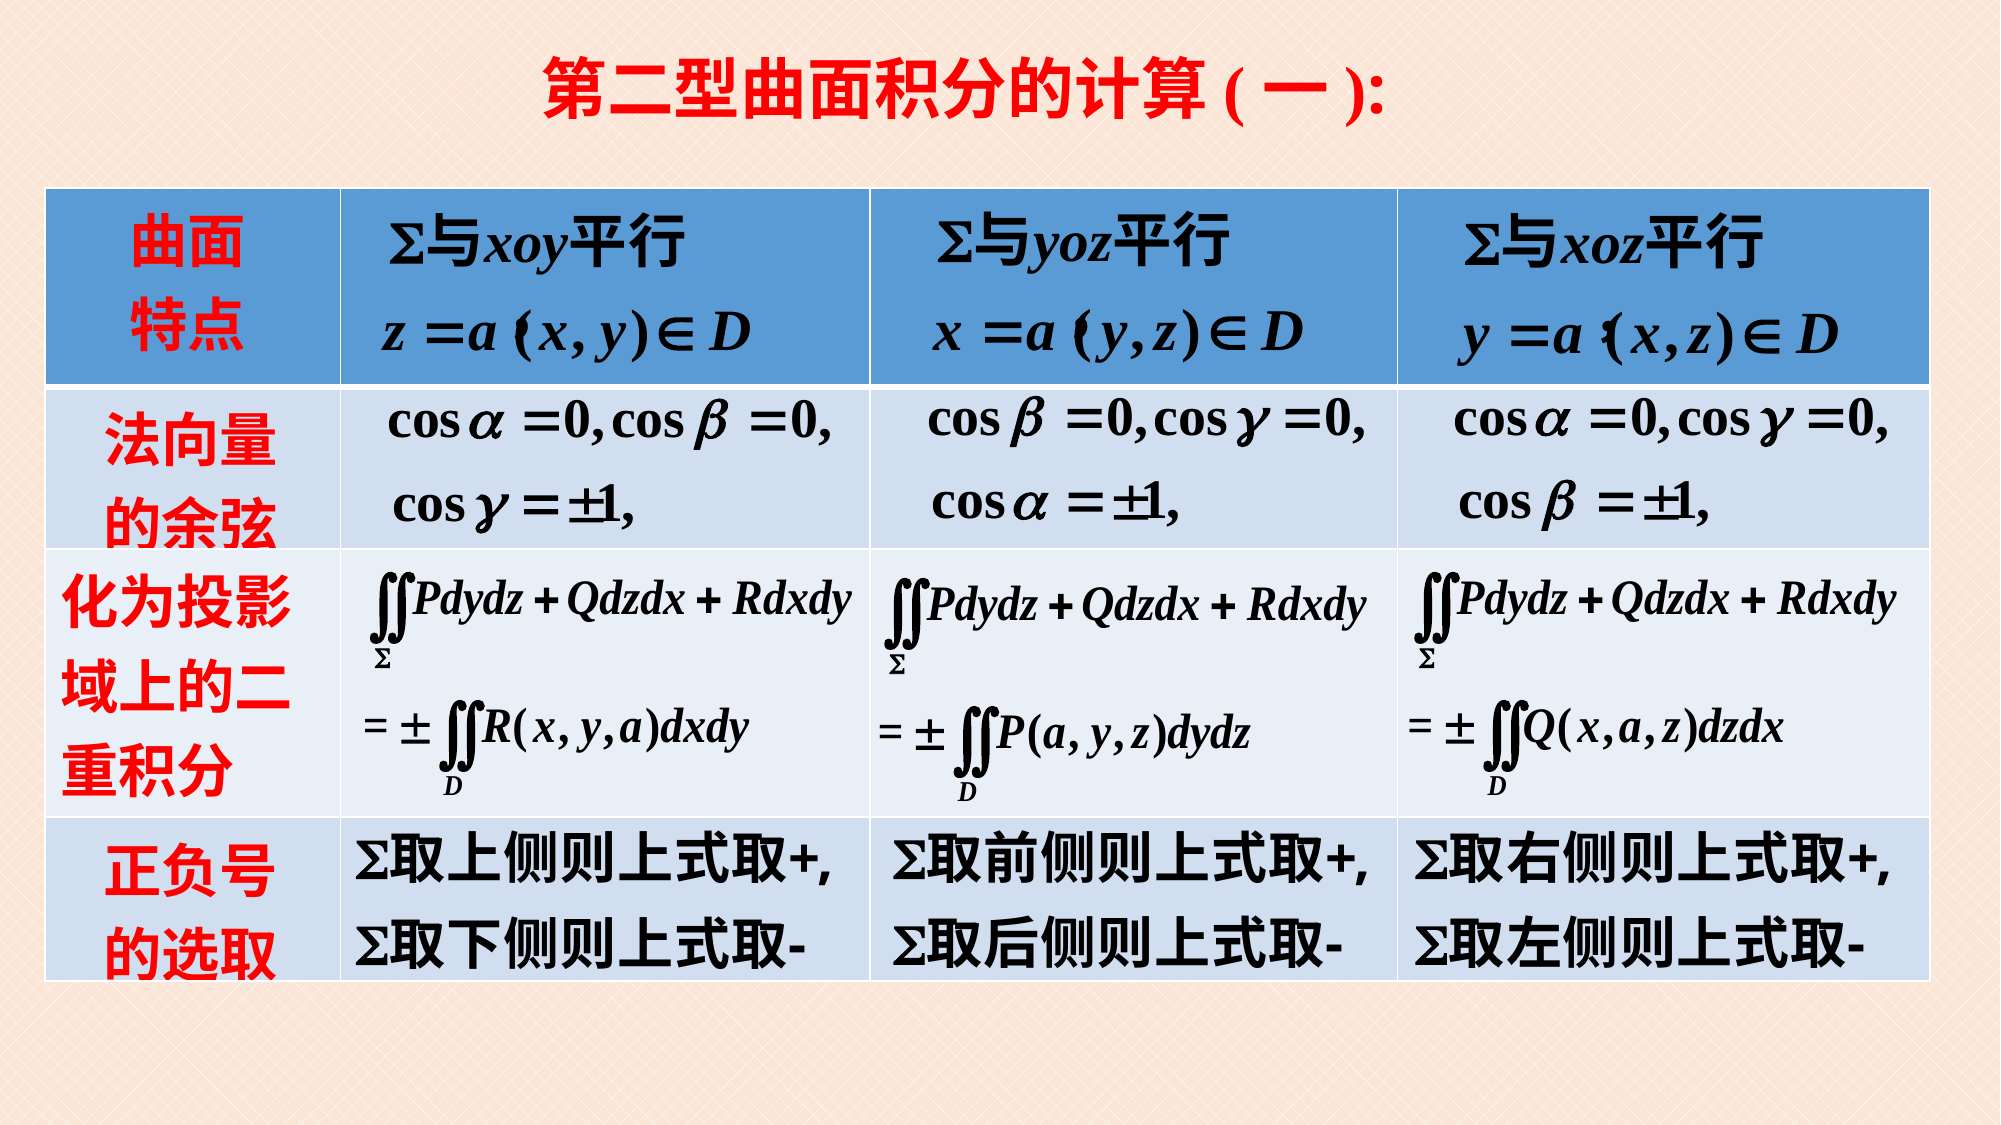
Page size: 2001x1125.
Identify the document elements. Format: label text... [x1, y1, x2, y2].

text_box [870, 558, 1382, 812]
table_header 曲面 特点 [46, 189, 340, 384]
table_cell 正负号 的选取 [46, 818, 340, 980]
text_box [885, 822, 1377, 982]
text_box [1400, 552, 1912, 806]
table_cell [1398, 818, 1929, 980]
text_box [356, 552, 867, 806]
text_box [920, 385, 1377, 544]
text_box 第二型曲面积分的计算(一): [525, 38, 1409, 134]
table_header [341, 189, 869, 384]
table_cell [341, 818, 869, 980]
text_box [1447, 202, 1851, 377]
table_cell [871, 550, 1397, 816]
table_cell [341, 550, 869, 816]
slide_number [1412, 1042, 1863, 1103]
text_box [920, 200, 1317, 373]
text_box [348, 822, 840, 982]
table_cell [871, 390, 1397, 548]
table_cell [341, 390, 869, 548]
table_cell [871, 818, 1397, 980]
table_header [1398, 189, 1929, 384]
table_cell [1398, 550, 1929, 816]
table_header [871, 189, 1397, 384]
table_cell 化为投影域上的二重积分 [46, 550, 340, 816]
table_cell [1398, 390, 1929, 548]
table_cell 法向量 的余弦 [46, 390, 340, 548]
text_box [372, 202, 798, 374]
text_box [1408, 822, 1899, 982]
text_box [381, 388, 842, 547]
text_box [1447, 385, 1899, 544]
